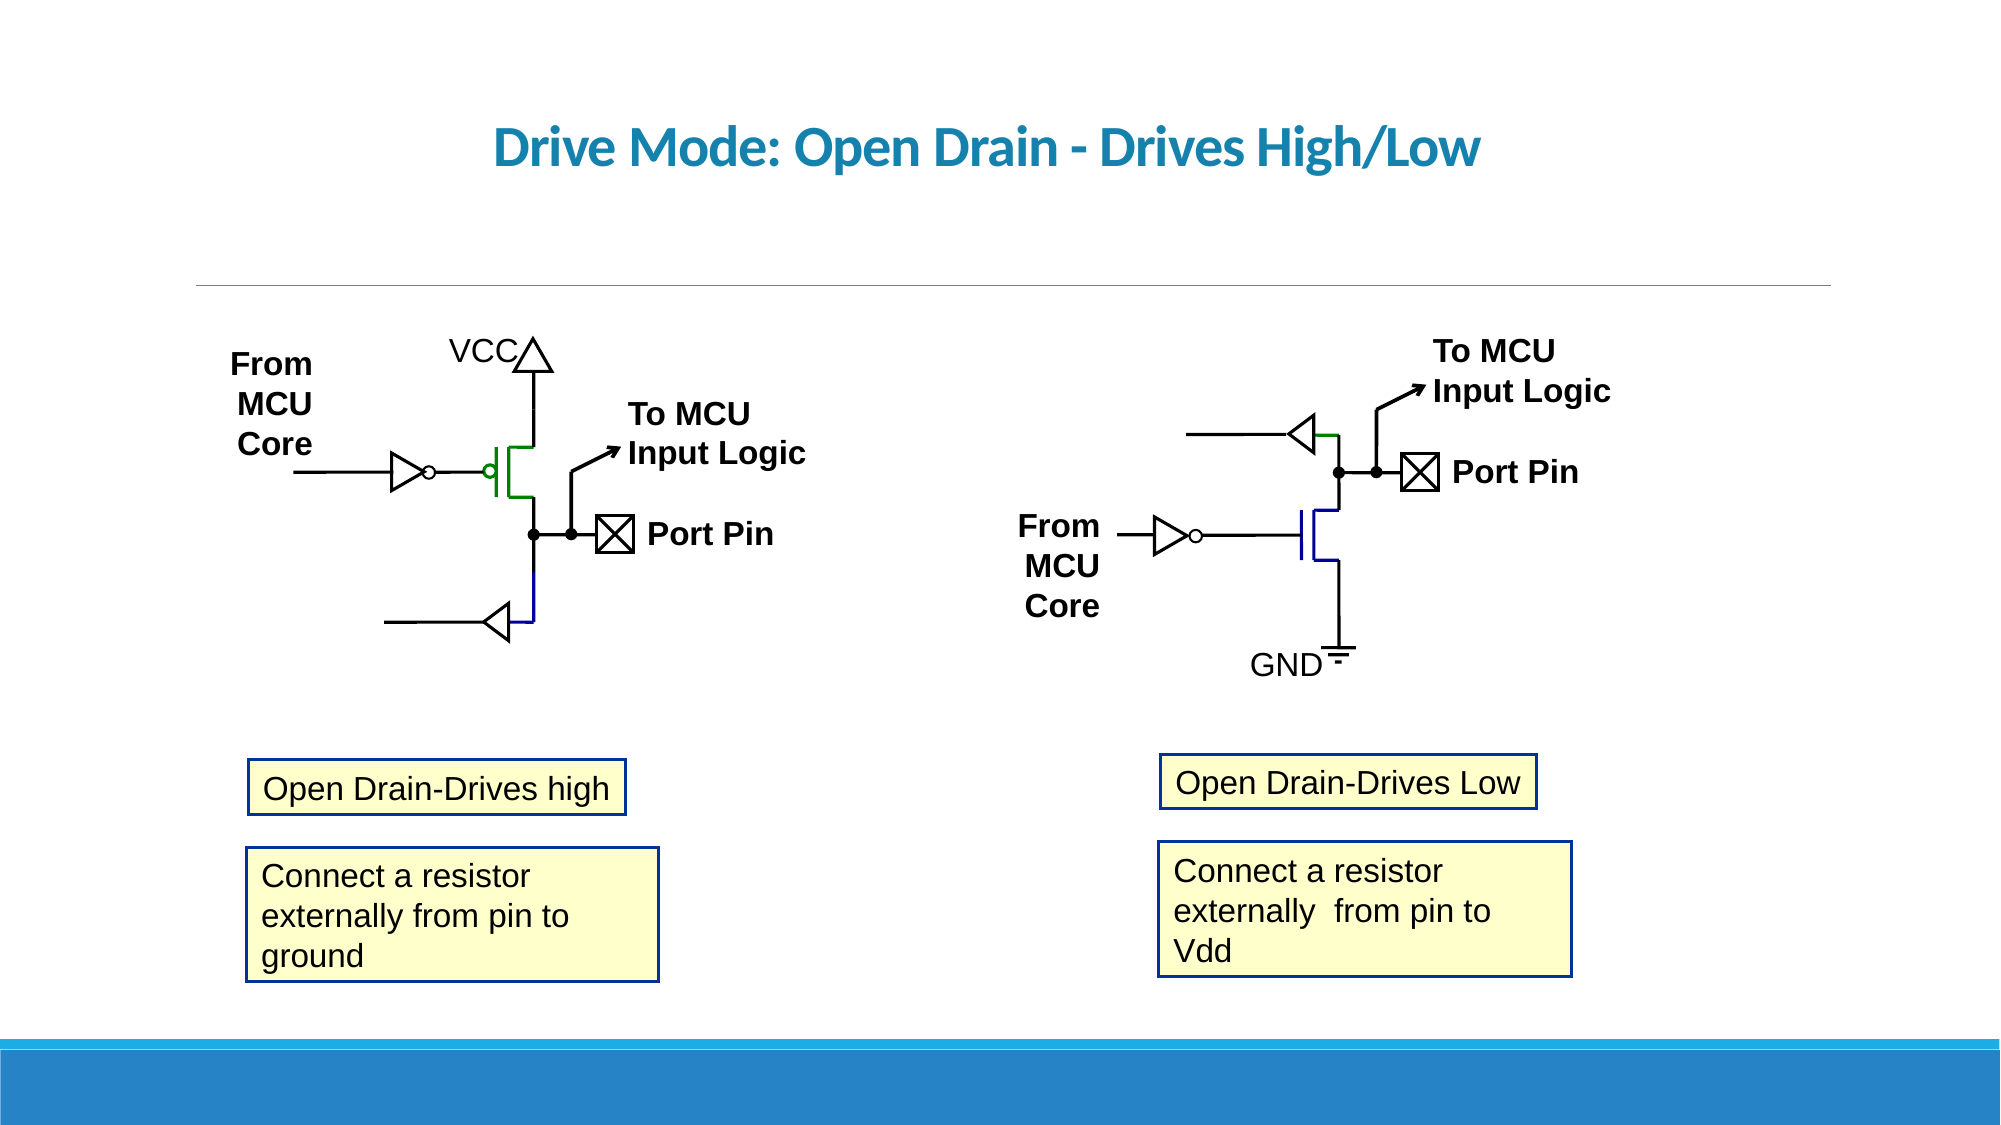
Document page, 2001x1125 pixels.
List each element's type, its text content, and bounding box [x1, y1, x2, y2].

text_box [213, 321, 824, 642]
text_box Connect a resistor externally from pin to ground [246, 847, 659, 982]
text_box Connect a resistor externally from pin to Vdd [1158, 841, 1572, 977]
text_box Open Drain-Drives high [248, 759, 626, 815]
title Drive Mode: Open Drain - Drives High/Low [478, 65, 1514, 186]
text_box Open Drain-Drives Low [1160, 754, 1537, 809]
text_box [1000, 321, 1629, 691]
